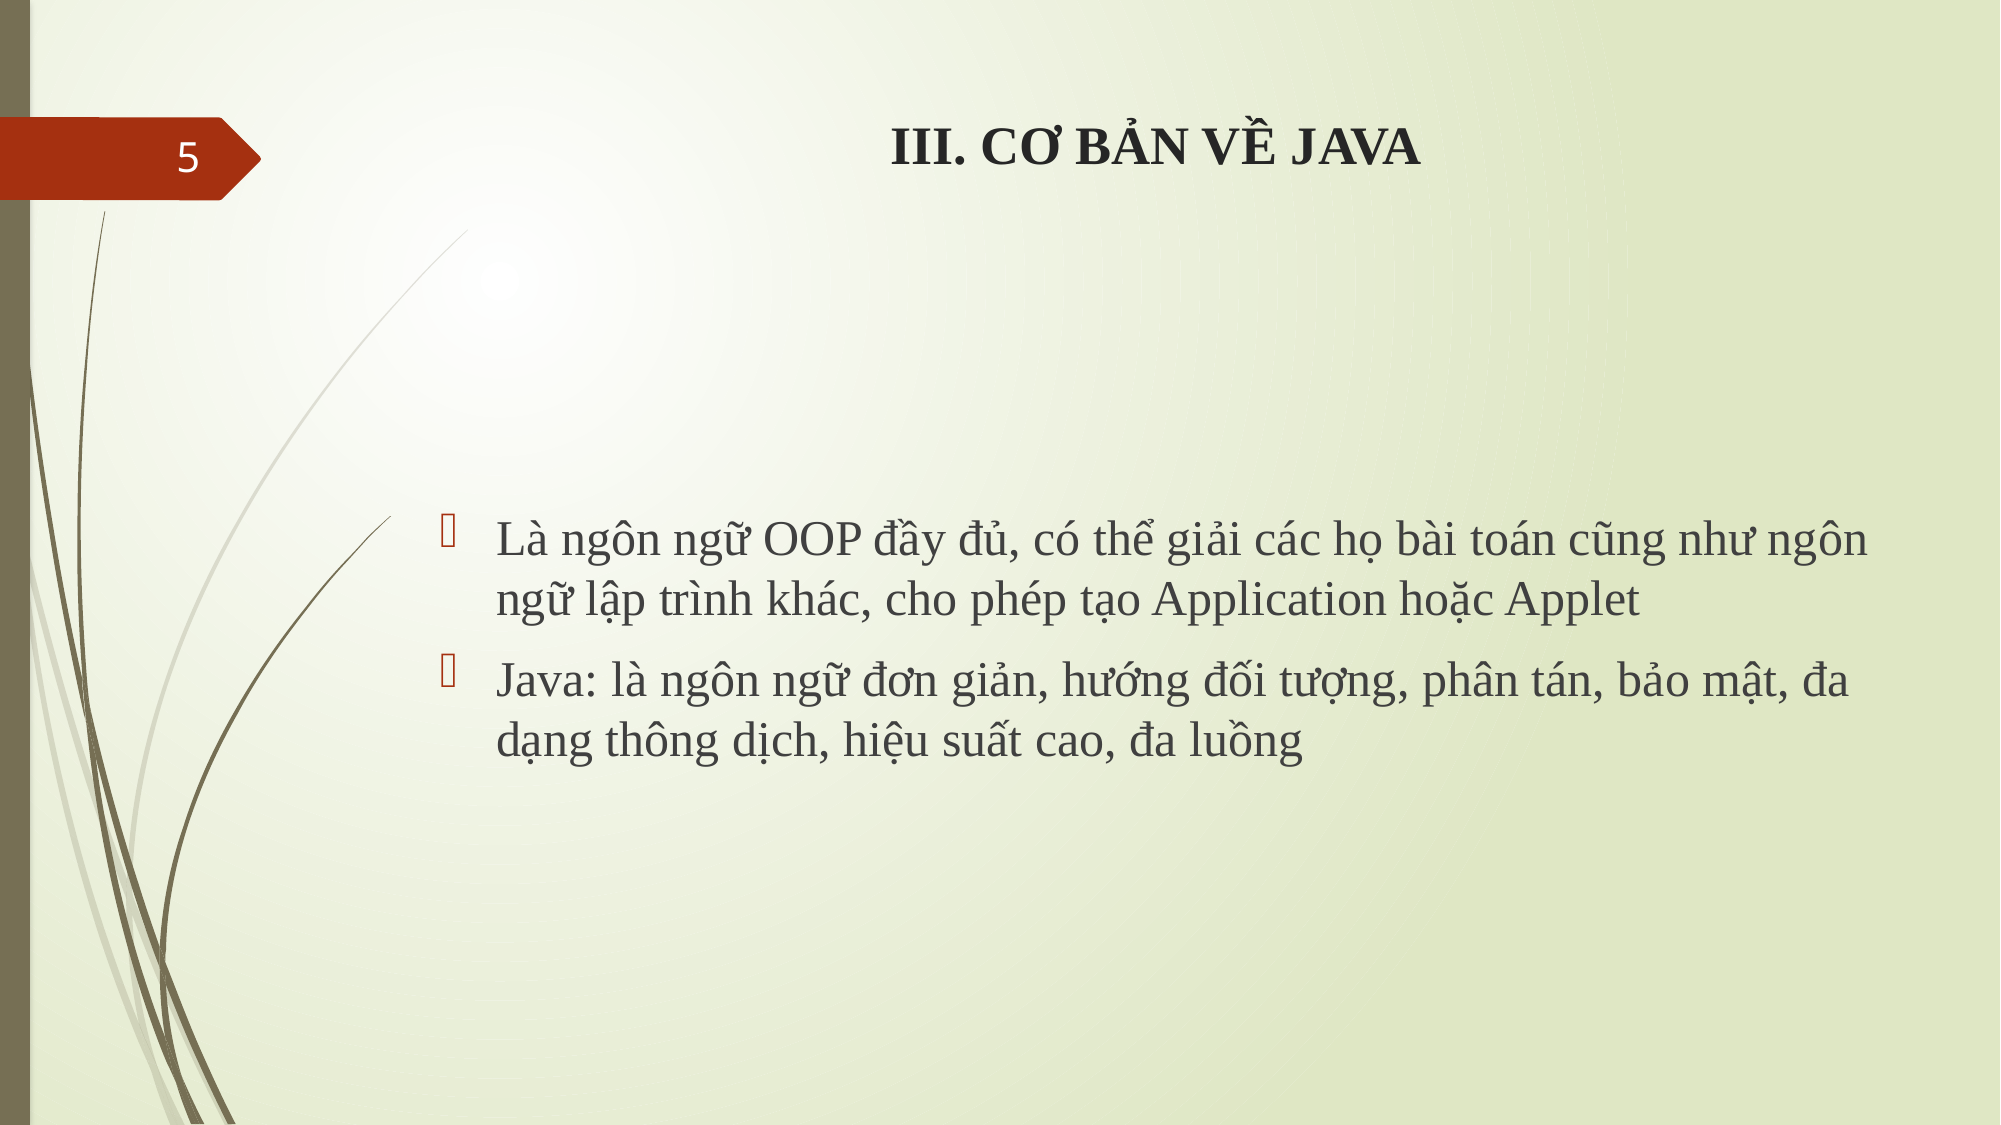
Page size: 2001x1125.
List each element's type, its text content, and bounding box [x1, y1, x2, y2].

title III. CƠ BẢN VỀ JAVA [425, 102, 1888, 317]
list Là ngôn ngữ OOP đầy đủ, có thể giải các họ bài toán cũng như ngôn ngữ lập trình khác, cho phép tạo Application hoặc Applet Java: là ngôn ngữ đơn giản, hướng đối tượng, phân tán, bảo mật, đa dạng thông dịch, hiệu suất cao, đa luồng [424, 367, 1888, 970]
slide_number 5 [87, 129, 216, 190]
